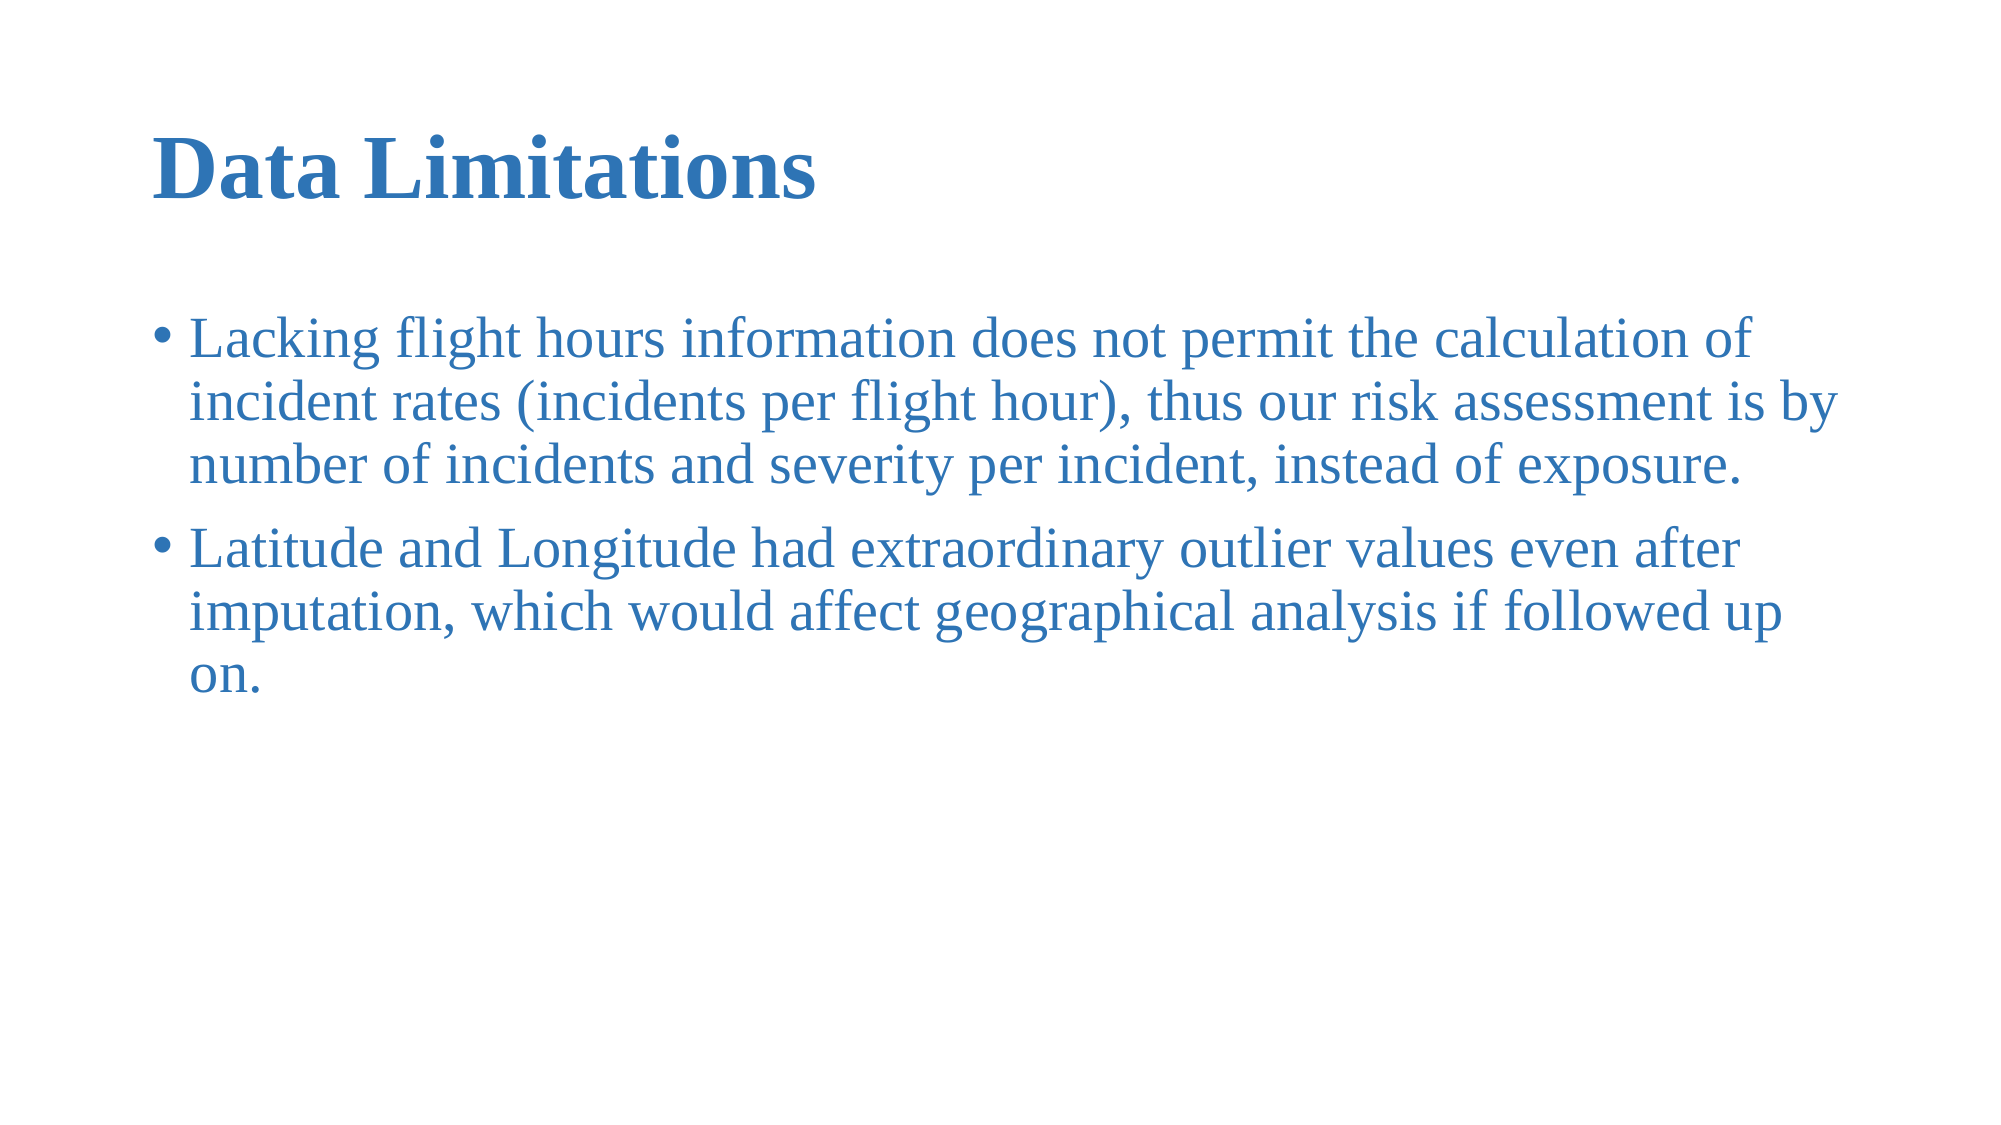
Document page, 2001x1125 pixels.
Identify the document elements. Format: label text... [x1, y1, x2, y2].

title Data Limitations [137, 59, 1863, 278]
list Lacking flight hours information does not permit the calculation of incident rates (incidents per flight hour), thus our risk assessment is by number of incidents and severity per incident, instead of exposure. Latitude and Longitude had extraordinary outlier values even after imputation, which would affect geographical analysis if followed up on. [137, 299, 1863, 1014]
